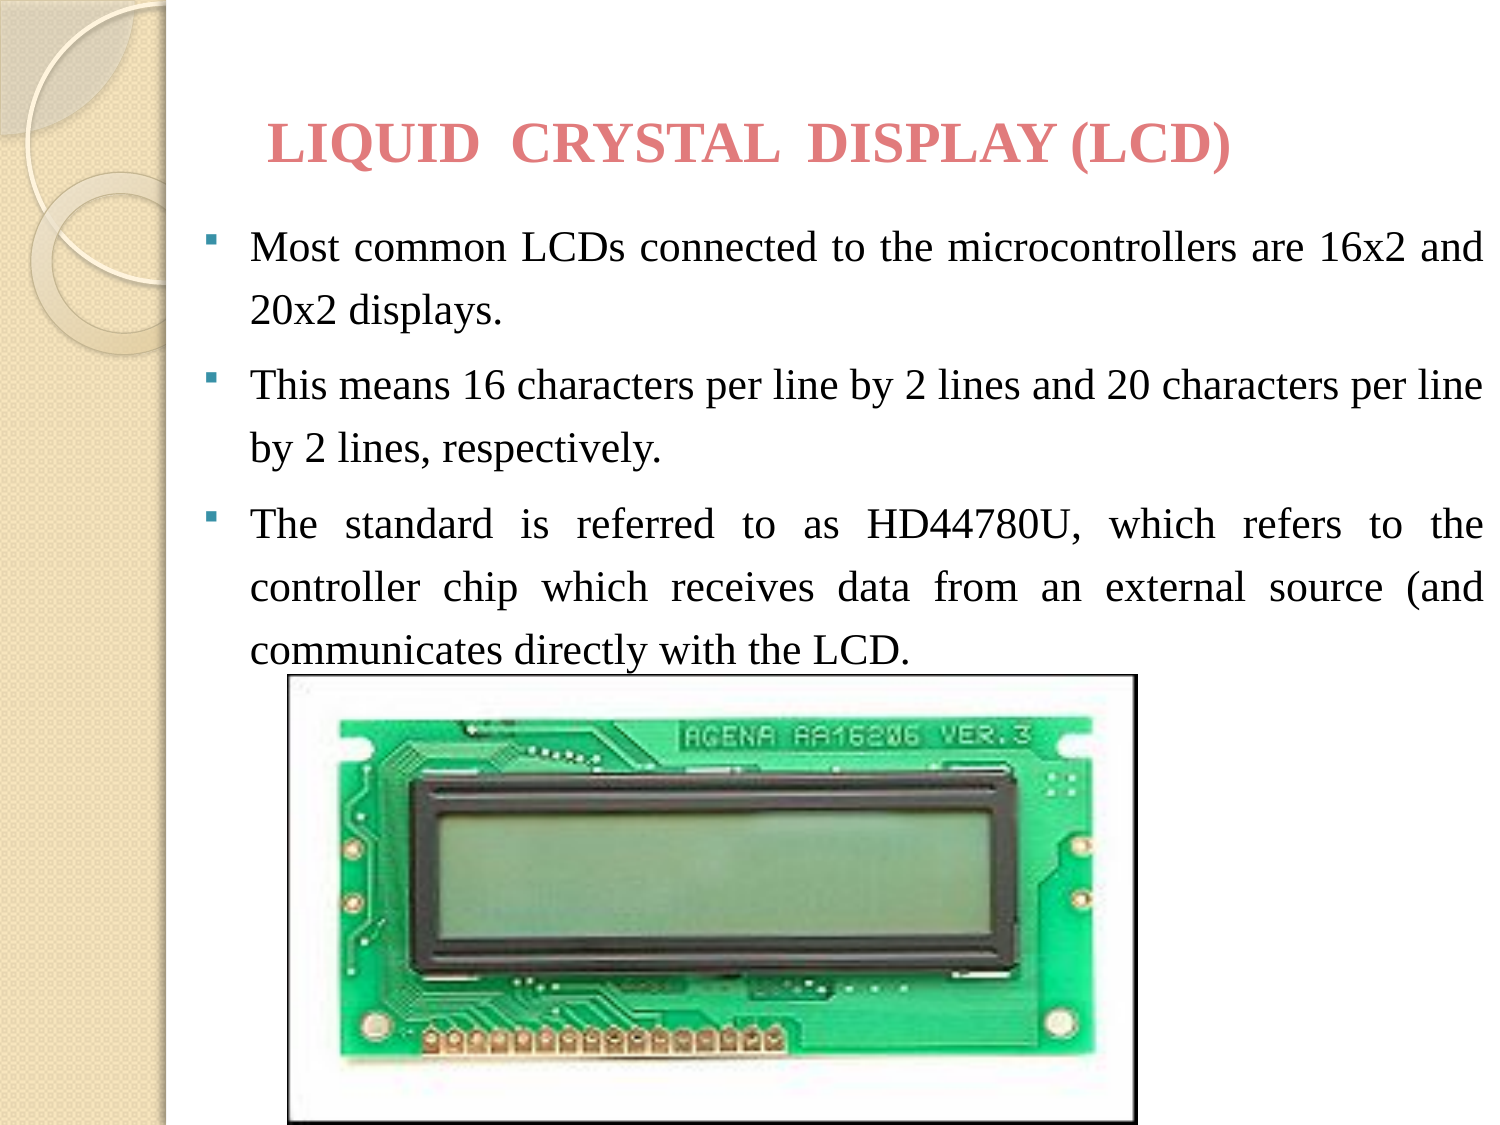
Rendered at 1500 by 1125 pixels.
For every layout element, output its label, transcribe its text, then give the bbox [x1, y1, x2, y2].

title LIQUID CRYSTAL DISPLAY (LCD) [0, 87, 1500, 190]
picture [287, 674, 1138, 1125]
list Most common LCDs connected to the microcontrollers are 16x2 and 20x2 displays. This means 16 characters per line by 2 lines and 20 characters per line by 2 lines, respectively. The standard is referred to as HD44780U, which refers to the controller chip which receives data from an external source (and communicates directly with the LCD. [174, 200, 1500, 700]
